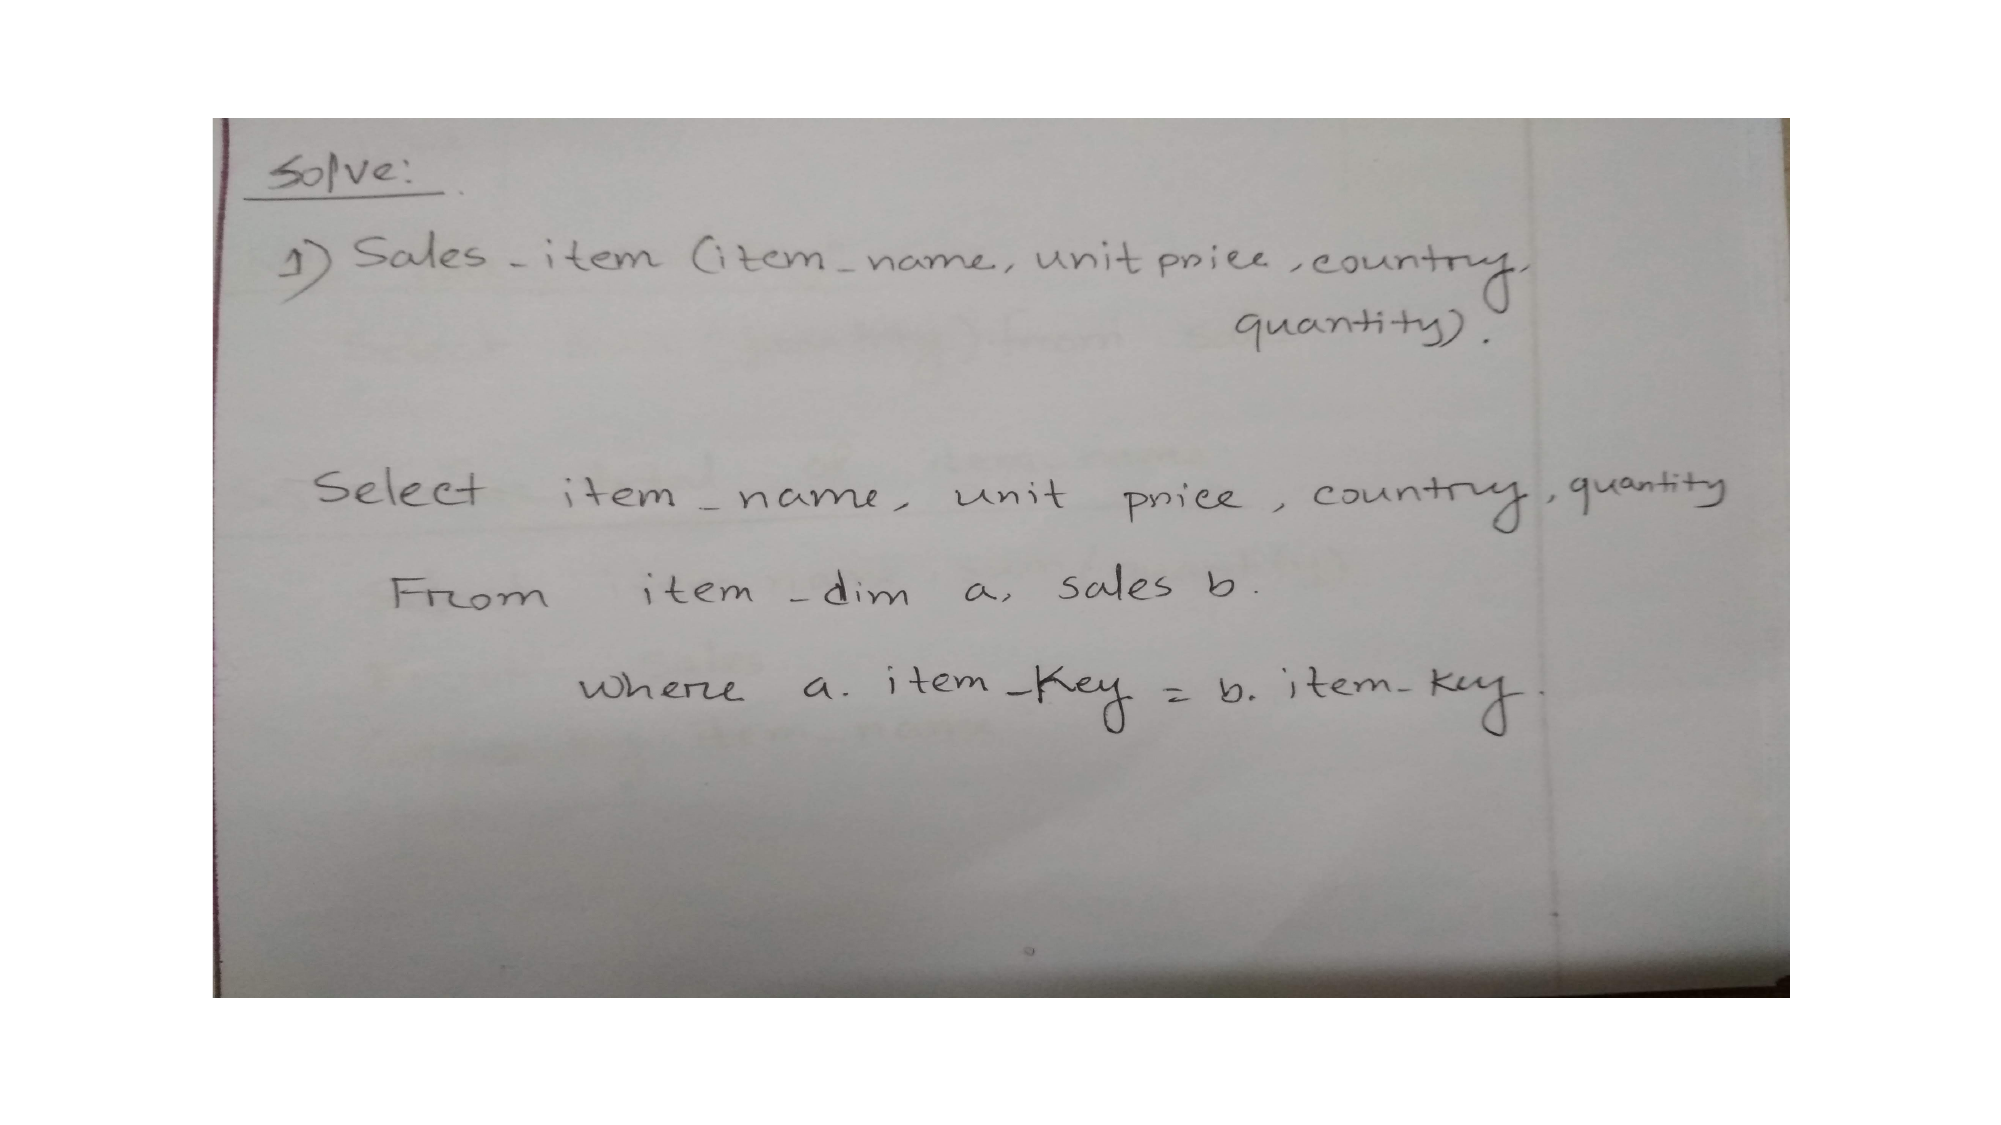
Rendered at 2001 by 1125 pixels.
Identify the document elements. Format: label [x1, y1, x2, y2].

picture [214, 0, 1788, 1125]
